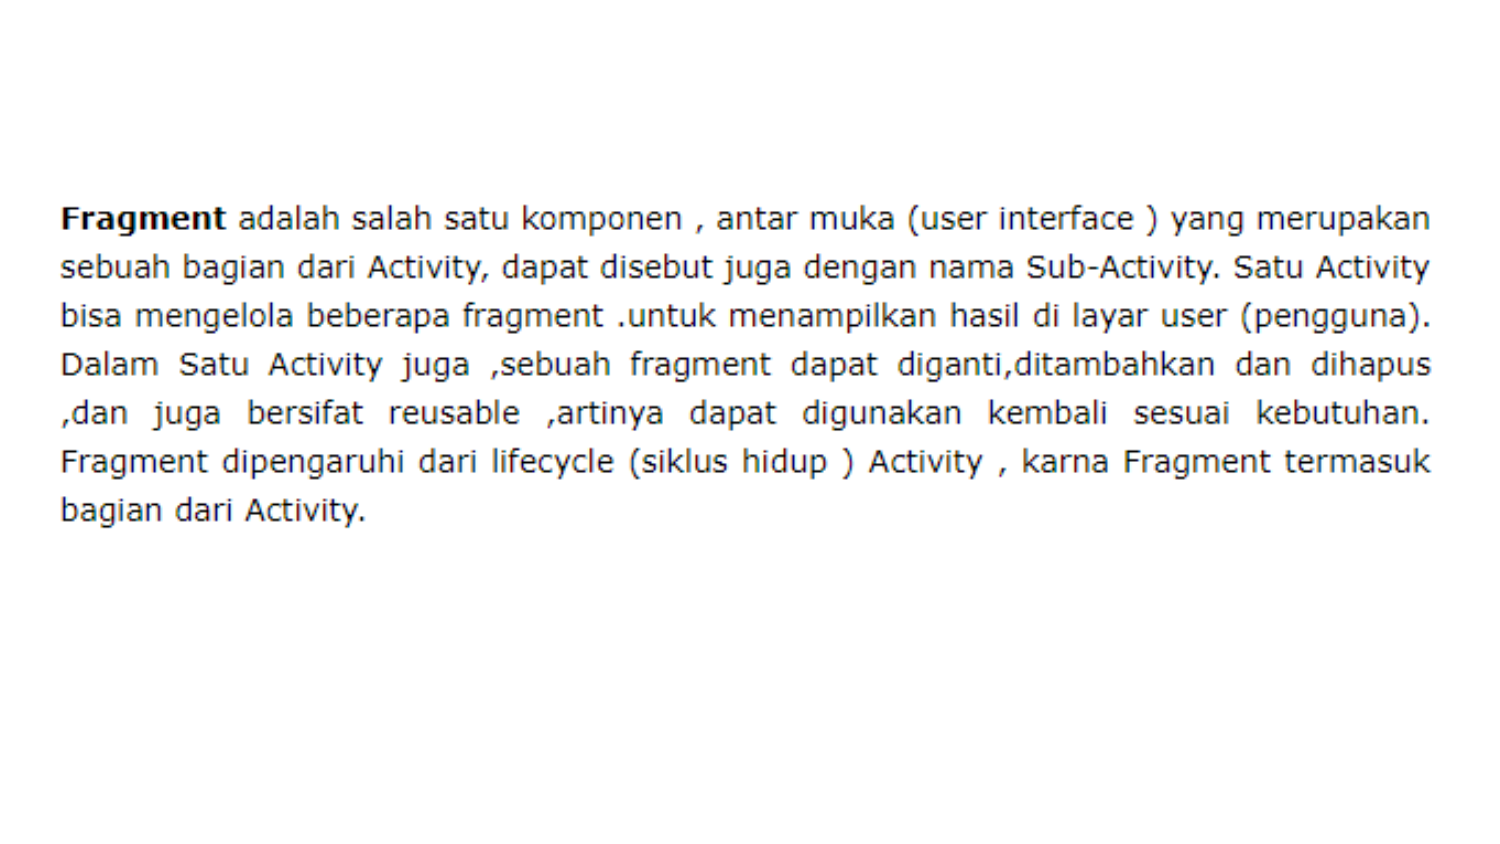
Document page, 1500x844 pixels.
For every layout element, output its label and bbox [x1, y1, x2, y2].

picture [43, 188, 1456, 557]
